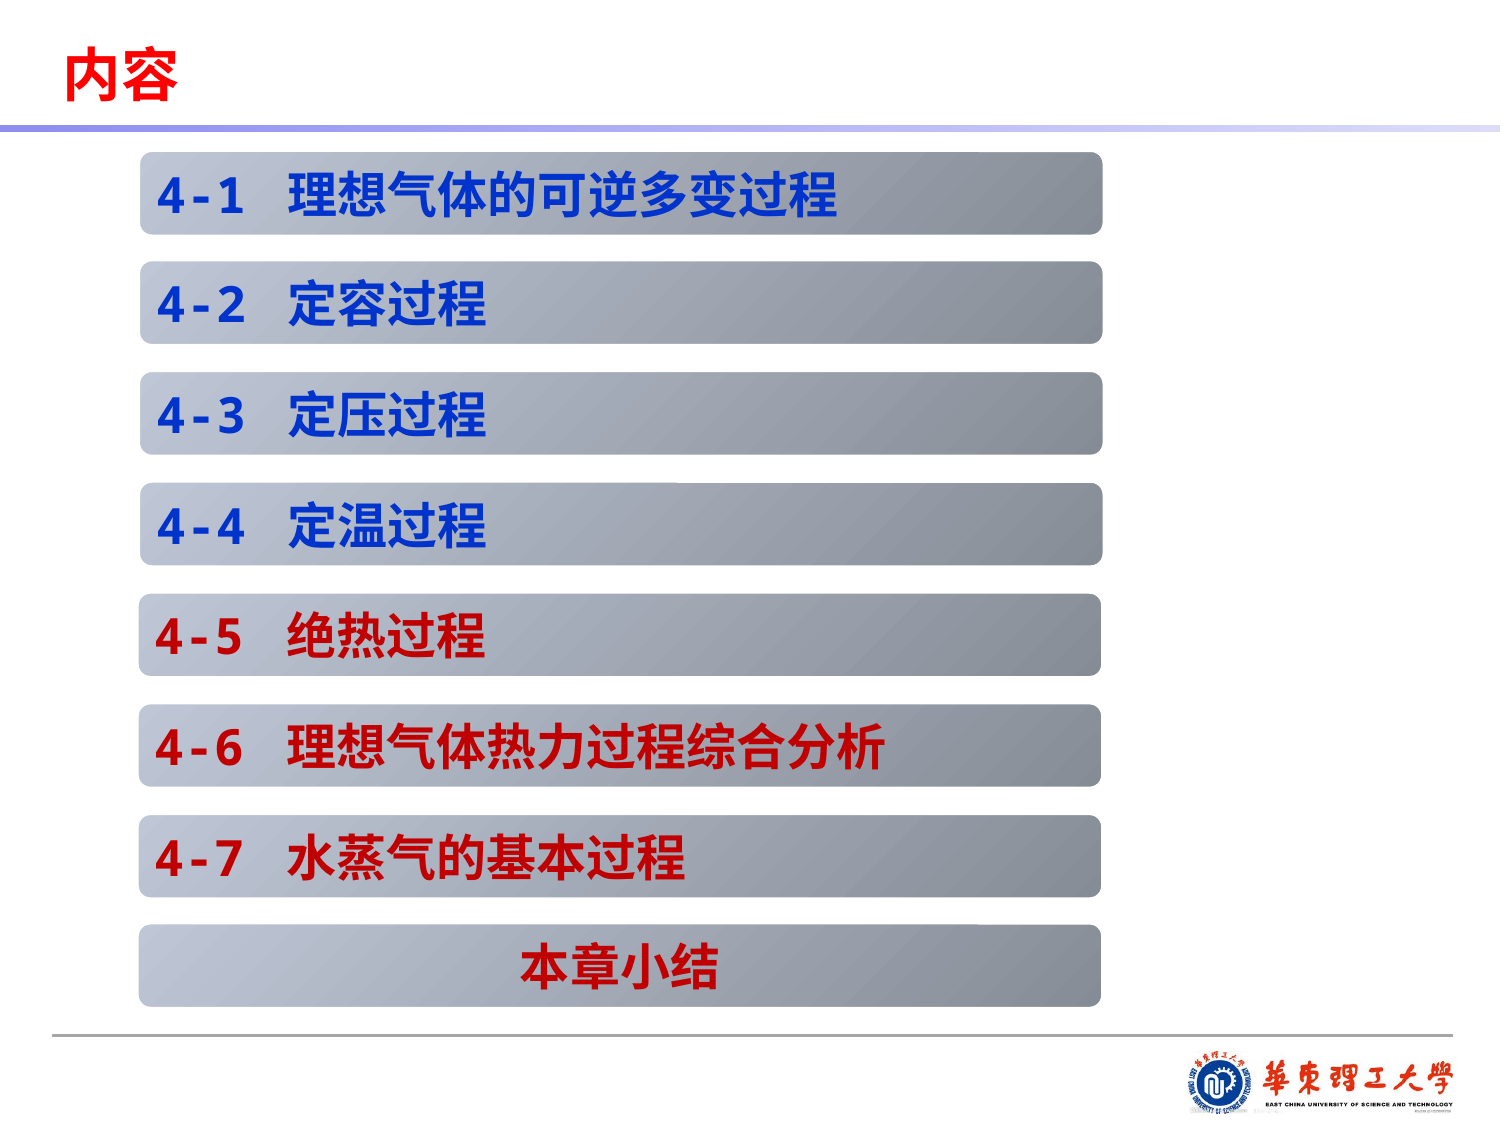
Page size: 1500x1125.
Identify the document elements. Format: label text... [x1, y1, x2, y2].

text_box 4-1 理想气体的可逆多变过程 [136, 148, 1106, 238]
text_box 4-2 定容过程 [136, 258, 1106, 348]
text_box 4-7 水蒸气的基本过程 [135, 811, 1105, 901]
text_box 4-3 定压过程 [136, 368, 1106, 458]
text_box 4-5 绝热过程 [135, 590, 1105, 680]
text_box 4-4 定温过程 [136, 479, 1106, 569]
text_box 内容 [0, 30, 243, 114]
text_box 本章小结 [135, 921, 1105, 1010]
text_box 4-6 理想气体热力过程综合分析 [135, 701, 1105, 790]
picture [1188, 1051, 1453, 1114]
